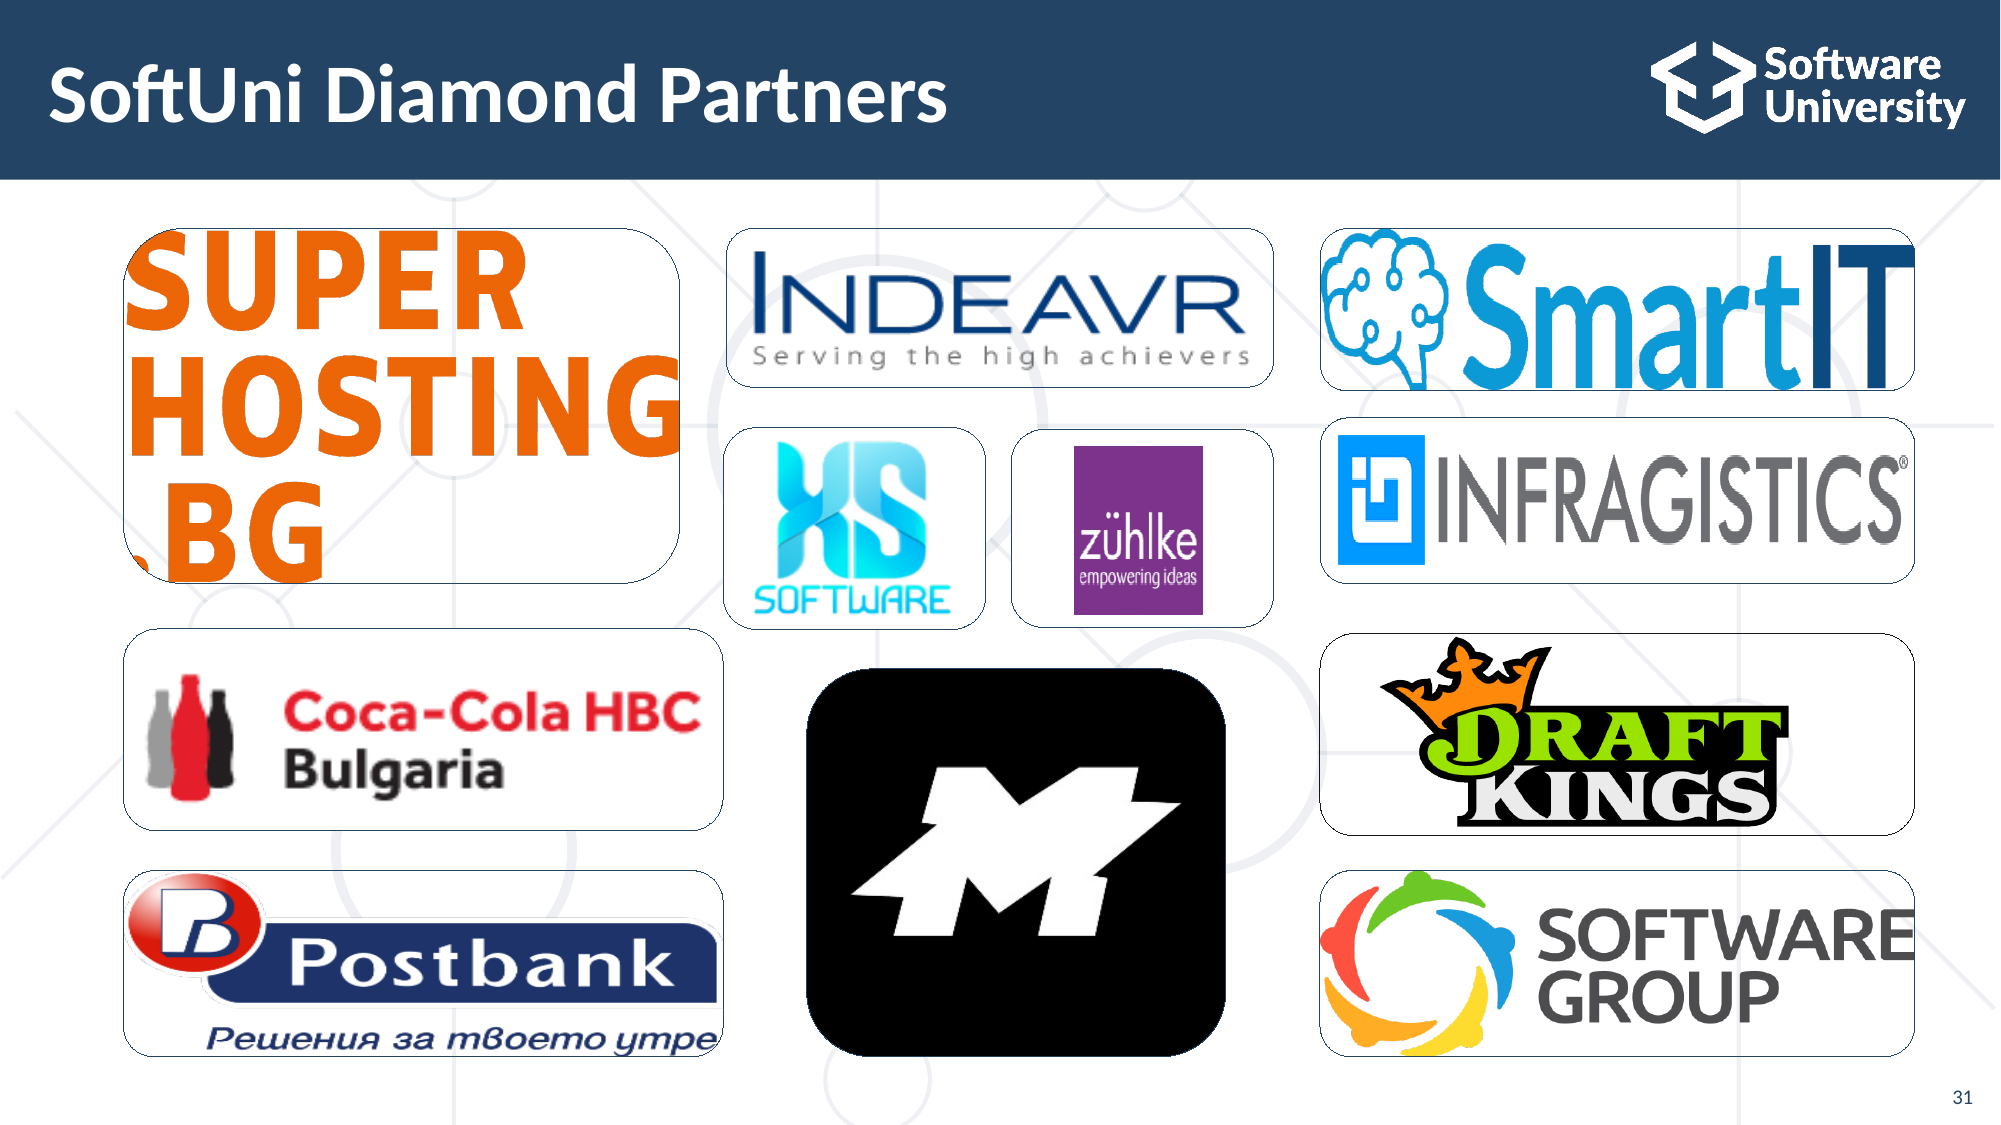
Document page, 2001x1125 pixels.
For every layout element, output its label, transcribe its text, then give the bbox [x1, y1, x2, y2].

picture [123, 228, 680, 584]
picture [1319, 417, 1916, 584]
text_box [1319, 633, 1915, 836]
picture [1391, 274, 1398, 285]
picture [1358, 274, 1365, 285]
picture [1367, 326, 1374, 337]
picture [123, 427, 986, 832]
picture [1319, 228, 1916, 392]
picture [806, 668, 1227, 1057]
picture [1651, 41, 1966, 134]
picture [1416, 310, 1424, 321]
picture [1010, 429, 1274, 628]
slide_number 31 [1927, 1067, 1989, 1117]
picture [1319, 870, 1915, 1057]
title SoftUni Diamond Partners [31, 16, 1625, 162]
picture [726, 228, 1274, 388]
picture [1328, 239, 1443, 382]
picture [123, 870, 724, 1057]
